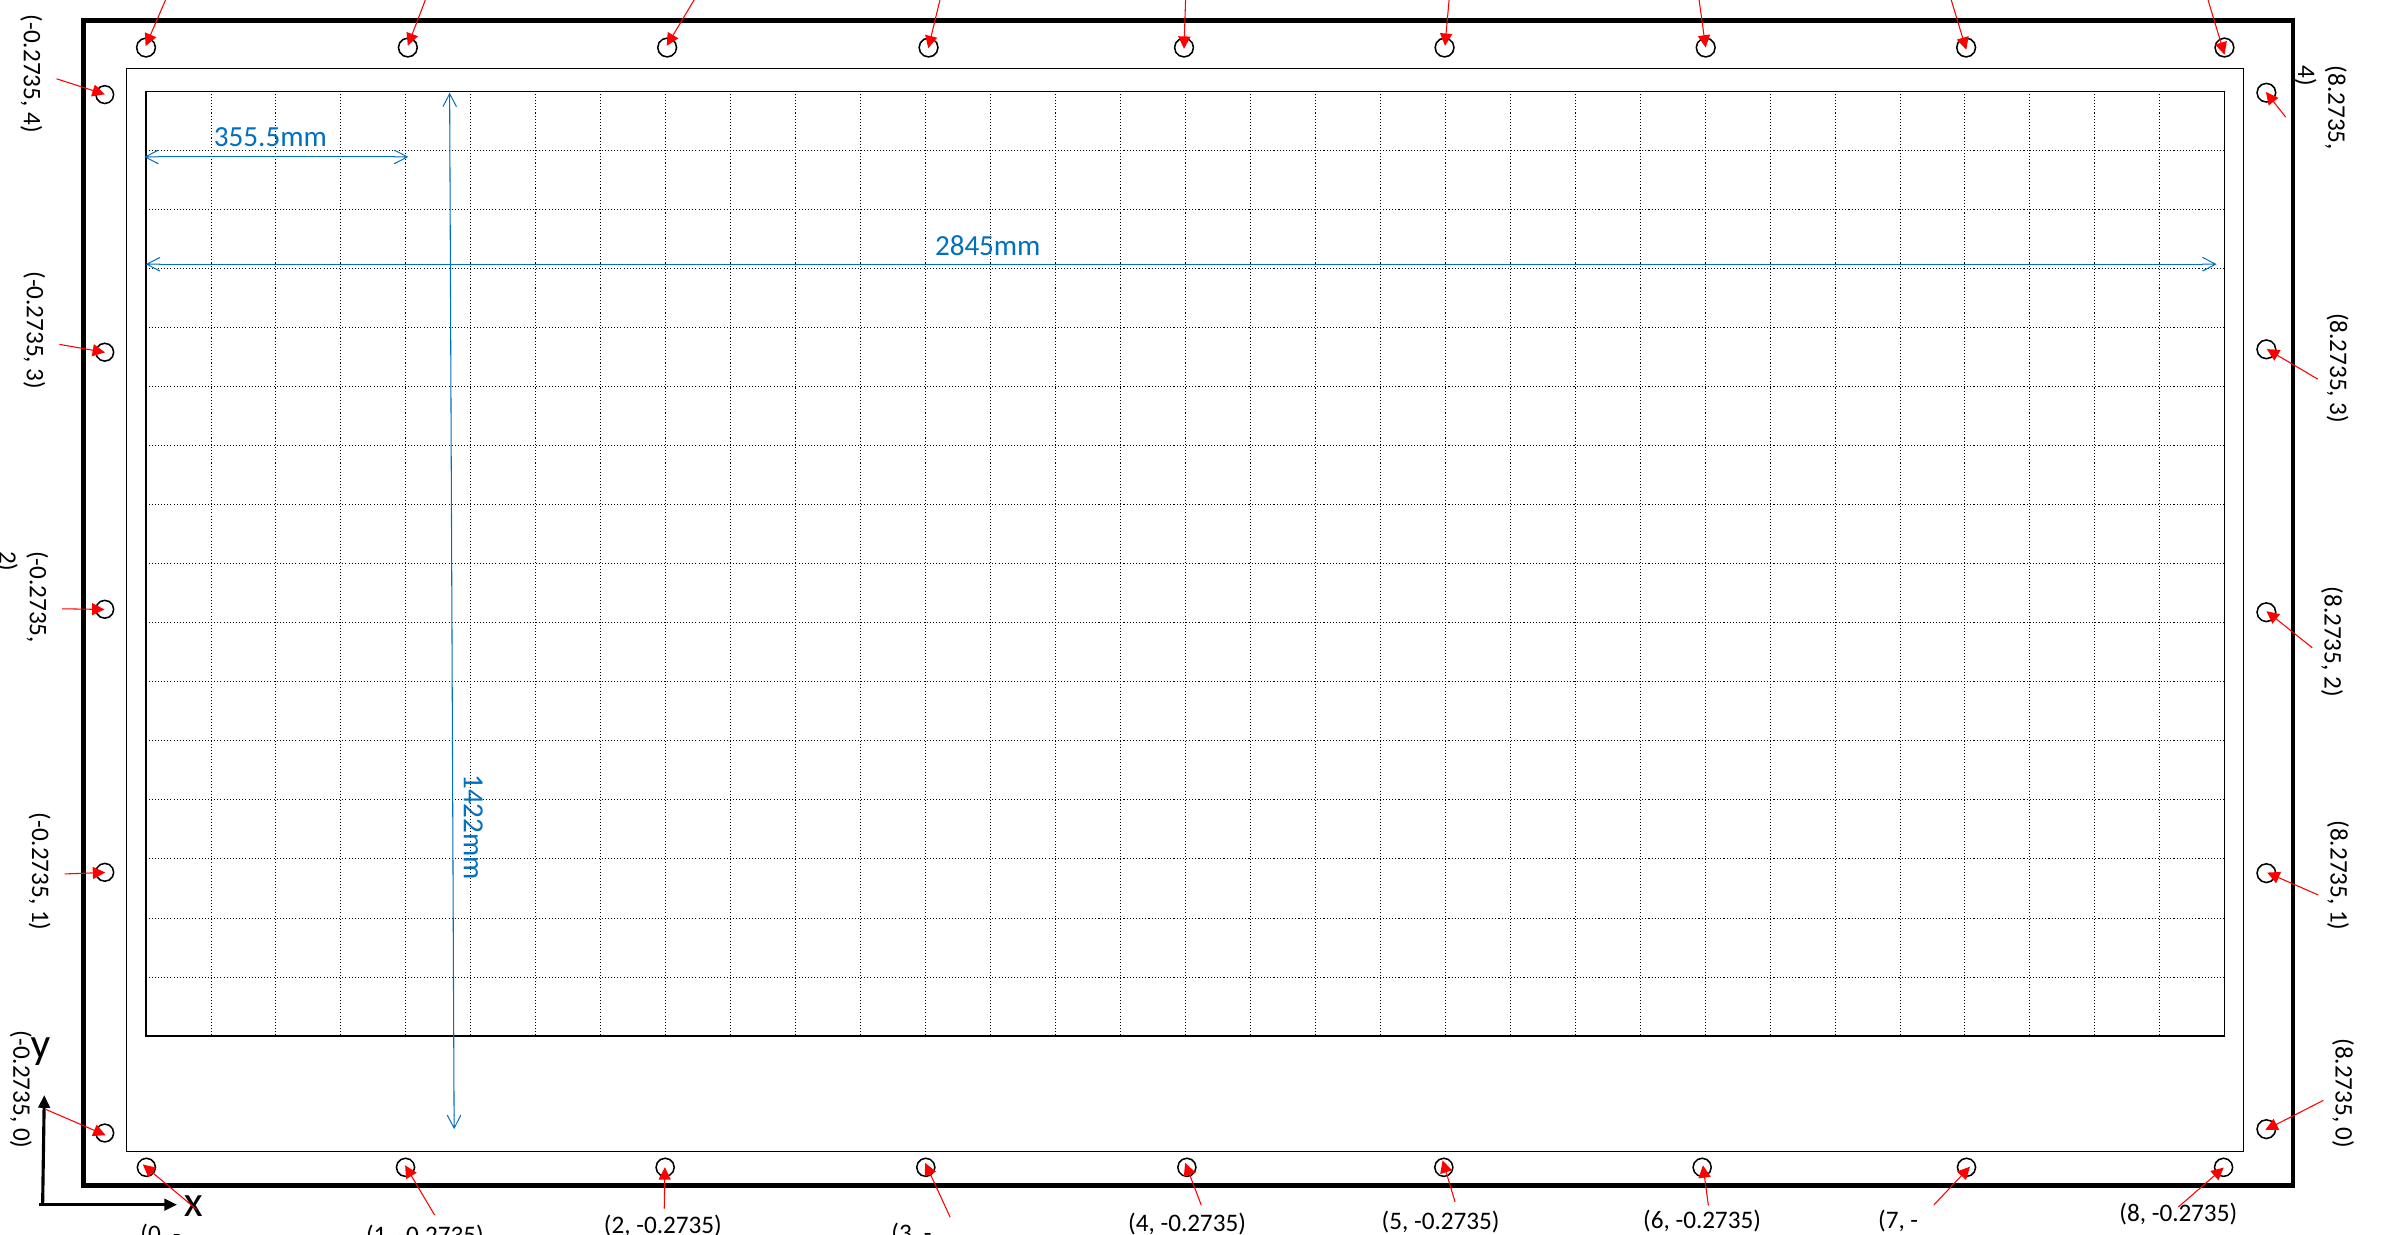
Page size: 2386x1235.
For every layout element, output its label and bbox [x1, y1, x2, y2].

text_box [0, 0, 2369, 1235]
